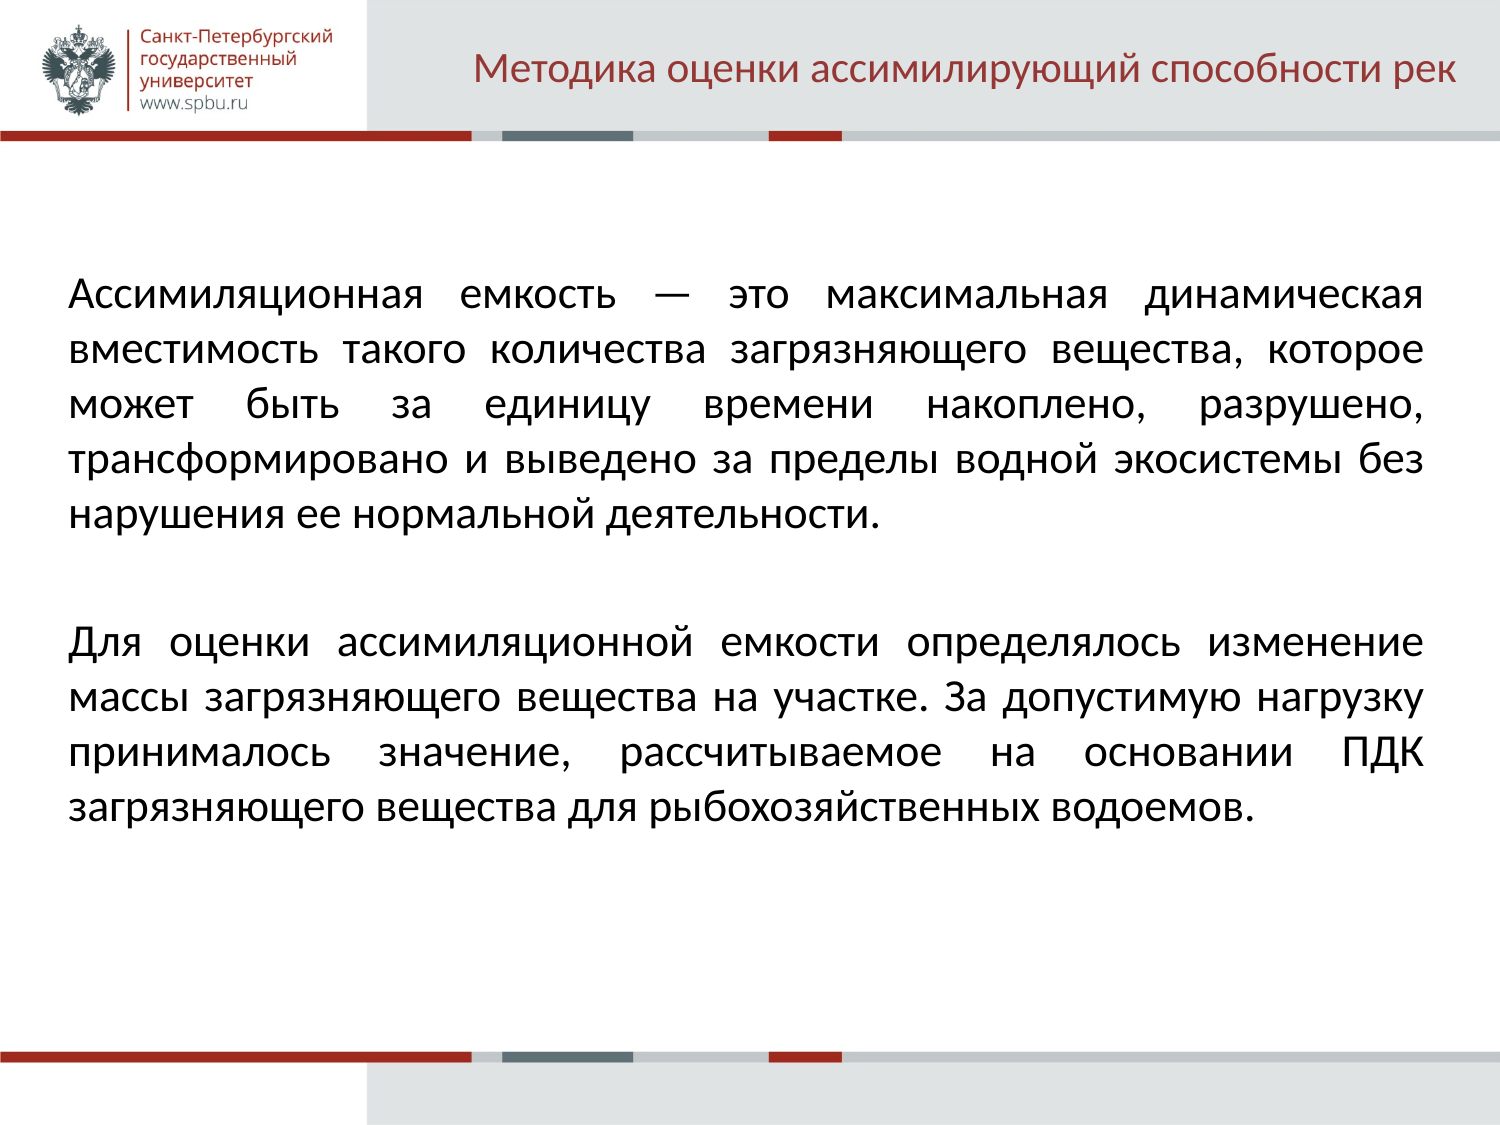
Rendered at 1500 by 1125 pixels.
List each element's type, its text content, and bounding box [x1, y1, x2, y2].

title Методика оценки ассимилирующий способности рек [395, 30, 1473, 100]
slide_number [76, 1057, 427, 1118]
picture [0, 0, 1500, 1125]
list Ассимиляционная емкость — это максимальная динамическая вместимость такого количества загрязняющего вещества, которое может быть за единицу времени накоплено, разрушено, трансформировано и выведено за пределы водной экосистемы без нарушения ее нормальной деятельности. Для оценки ассимиляционной емкости определялось изменение массы загрязняющего вещества на участке. За допустимую нагрузку принималось значение, рассчитываемое на основании ПДК загрязняющего вещества для рыбохозяйственных водоемов. [53, 255, 1441, 858]
